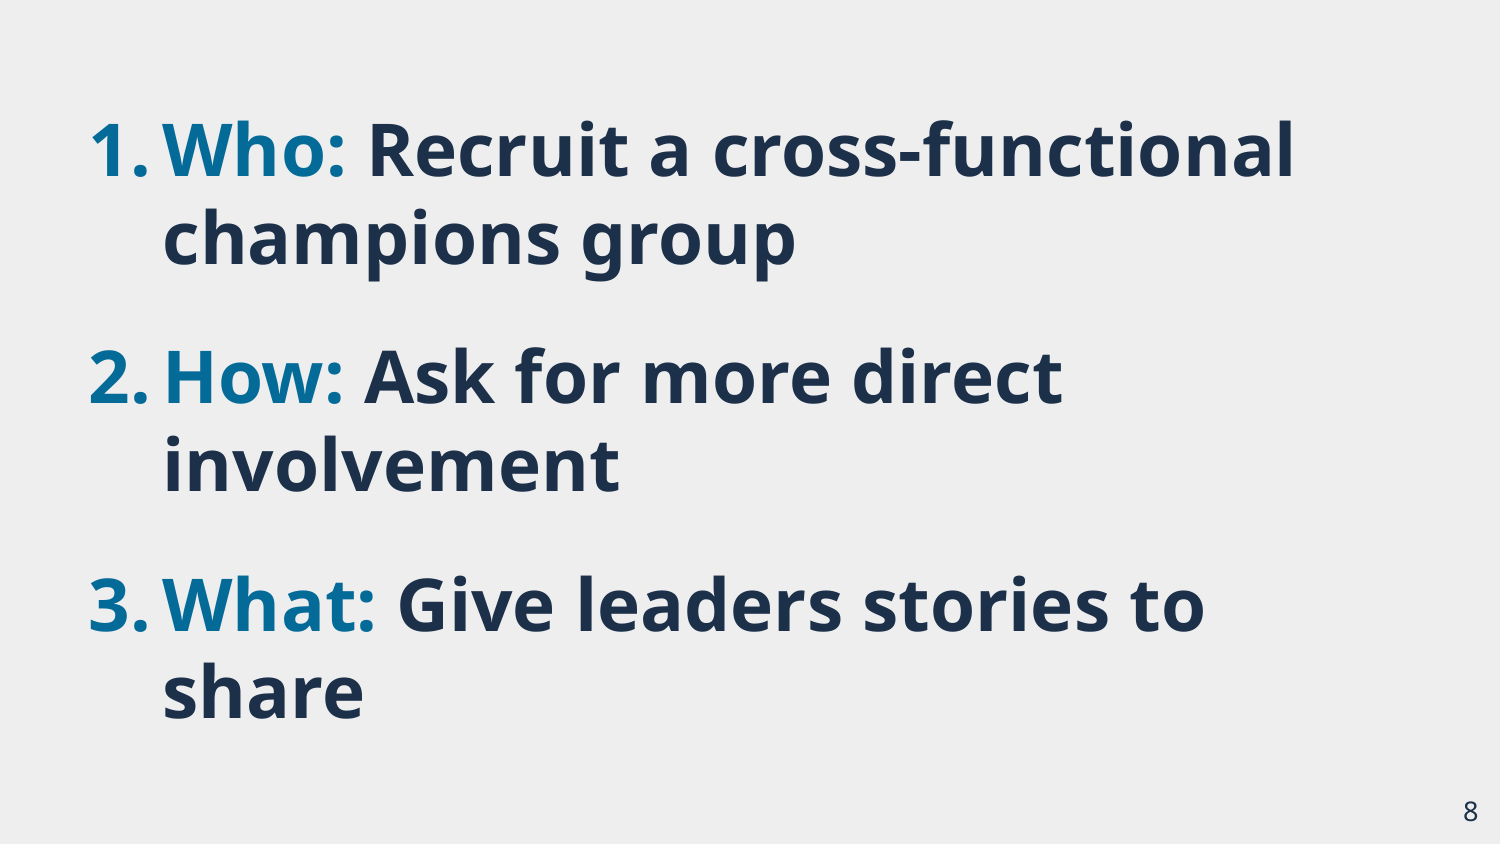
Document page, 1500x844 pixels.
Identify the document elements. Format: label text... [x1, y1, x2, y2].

title Who: Recruit a cross-functional champions group How: Ask for more direct involvement What: Give leaders stories to share [87, 135, 1416, 702]
slide_number 8 [1403, 779, 1494, 844]
